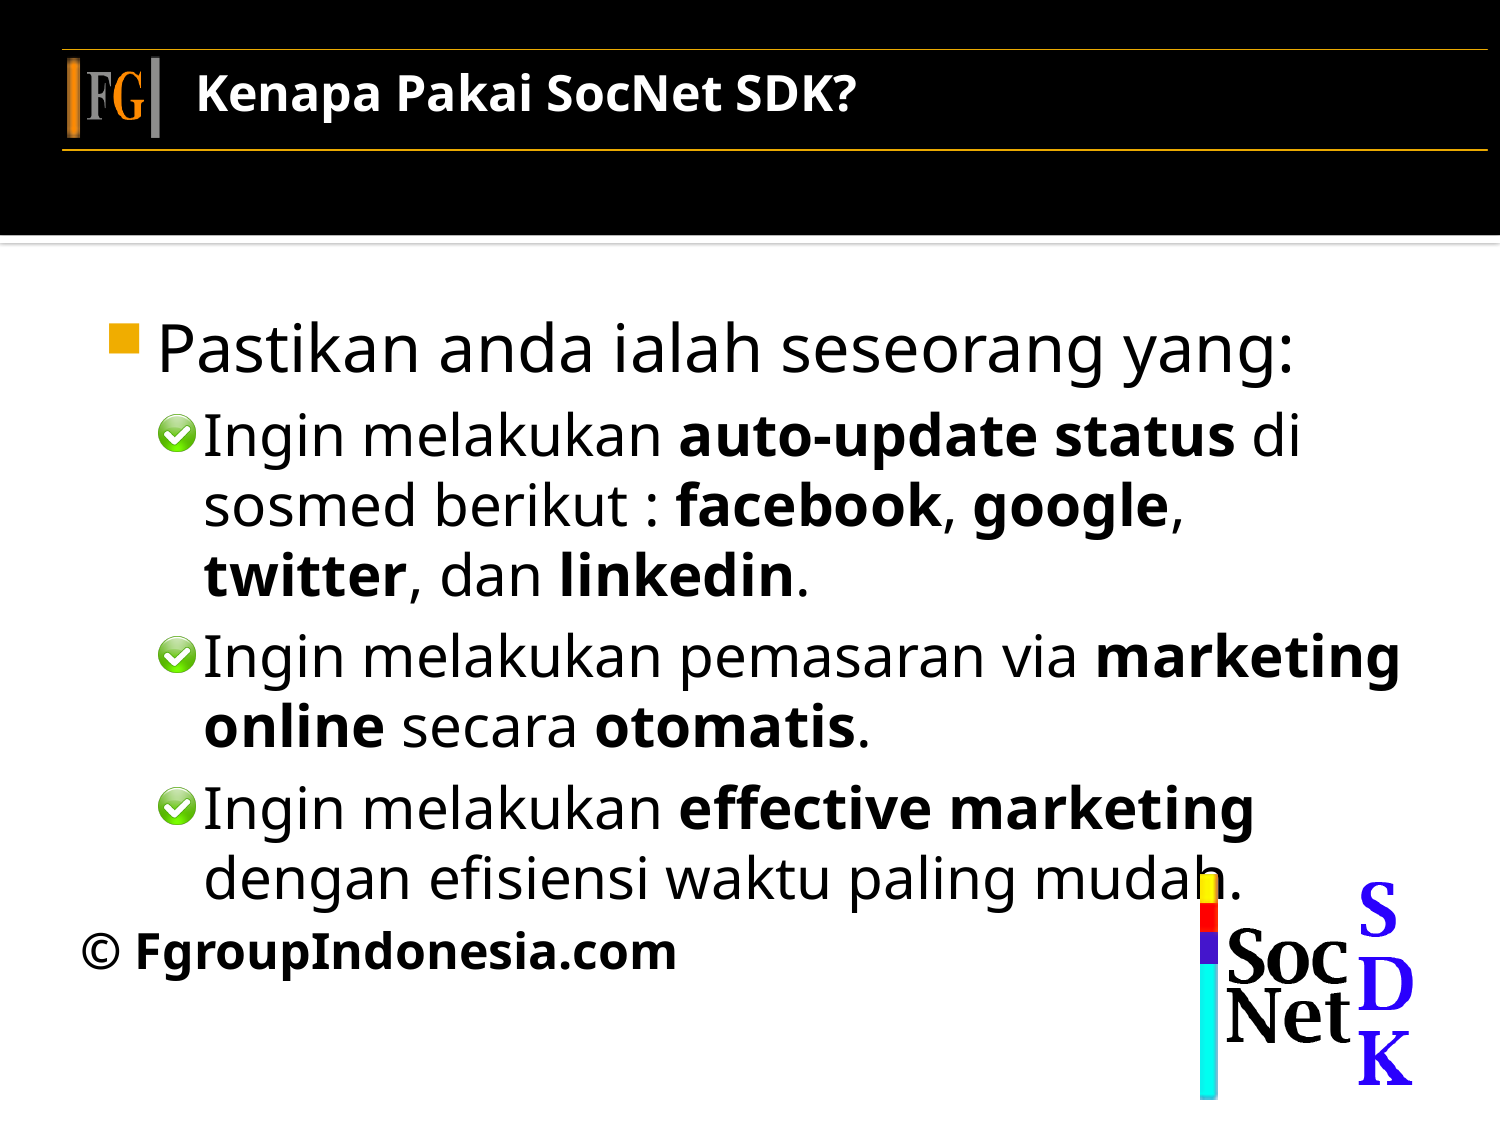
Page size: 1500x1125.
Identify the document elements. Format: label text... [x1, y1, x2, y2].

picture [158, 636, 196, 673]
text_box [61, 46, 1488, 150]
picture [158, 414, 196, 452]
list Pastikan anda ialah seseorang yang: Ingin melakukan auto-update status di sosmed berikut : facebook, google, twitter, dan linkedin. Ingin melakukan pemasaran via marketing online secara otomatis. Ingin melakukan effective marketing dengan efisiensi waktu paling mudah. [75, 291, 1425, 874]
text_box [65, 874, 1428, 1104]
picture [158, 787, 196, 825]
